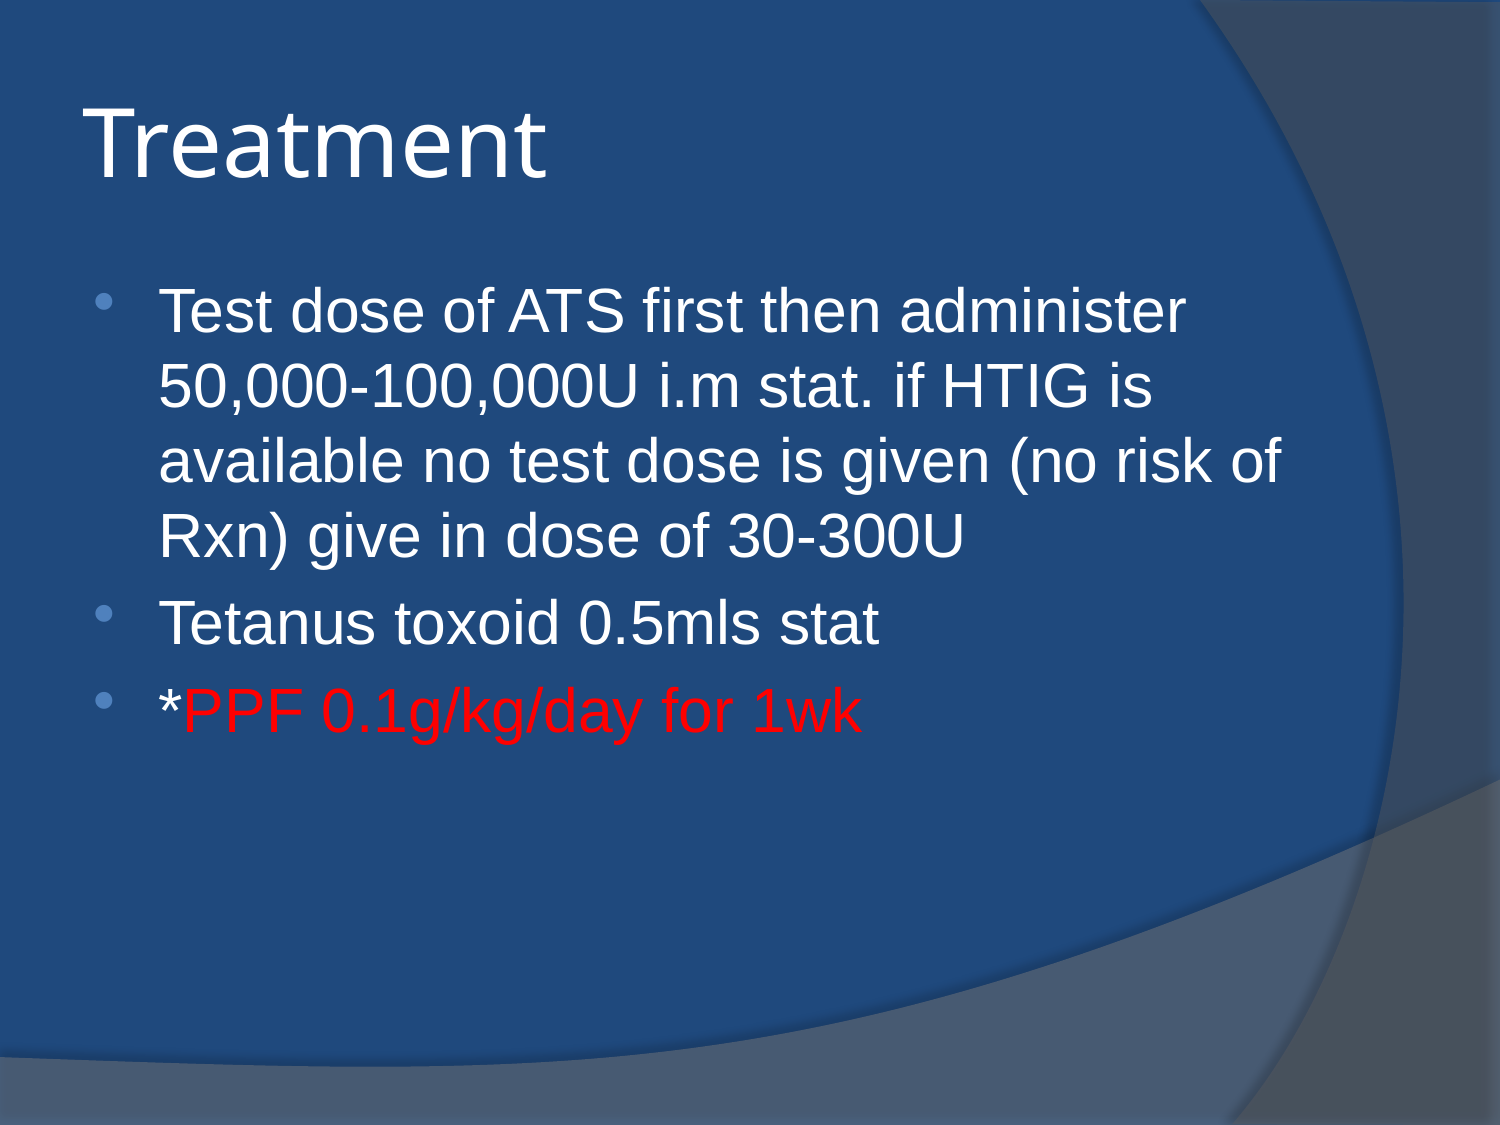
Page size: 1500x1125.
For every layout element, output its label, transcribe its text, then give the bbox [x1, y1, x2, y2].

list Test dose of ATS first then administer 50,000-100,000U i.m stat. if HTIG is available no test dose is given (no risk of Rxn) give in dose of 30-300U Tetanus toxoid 0.5mls stat *PPF 0.1g/kg/day for 1wk [75, 262, 1300, 1005]
title Treatment [75, 45, 1300, 233]
